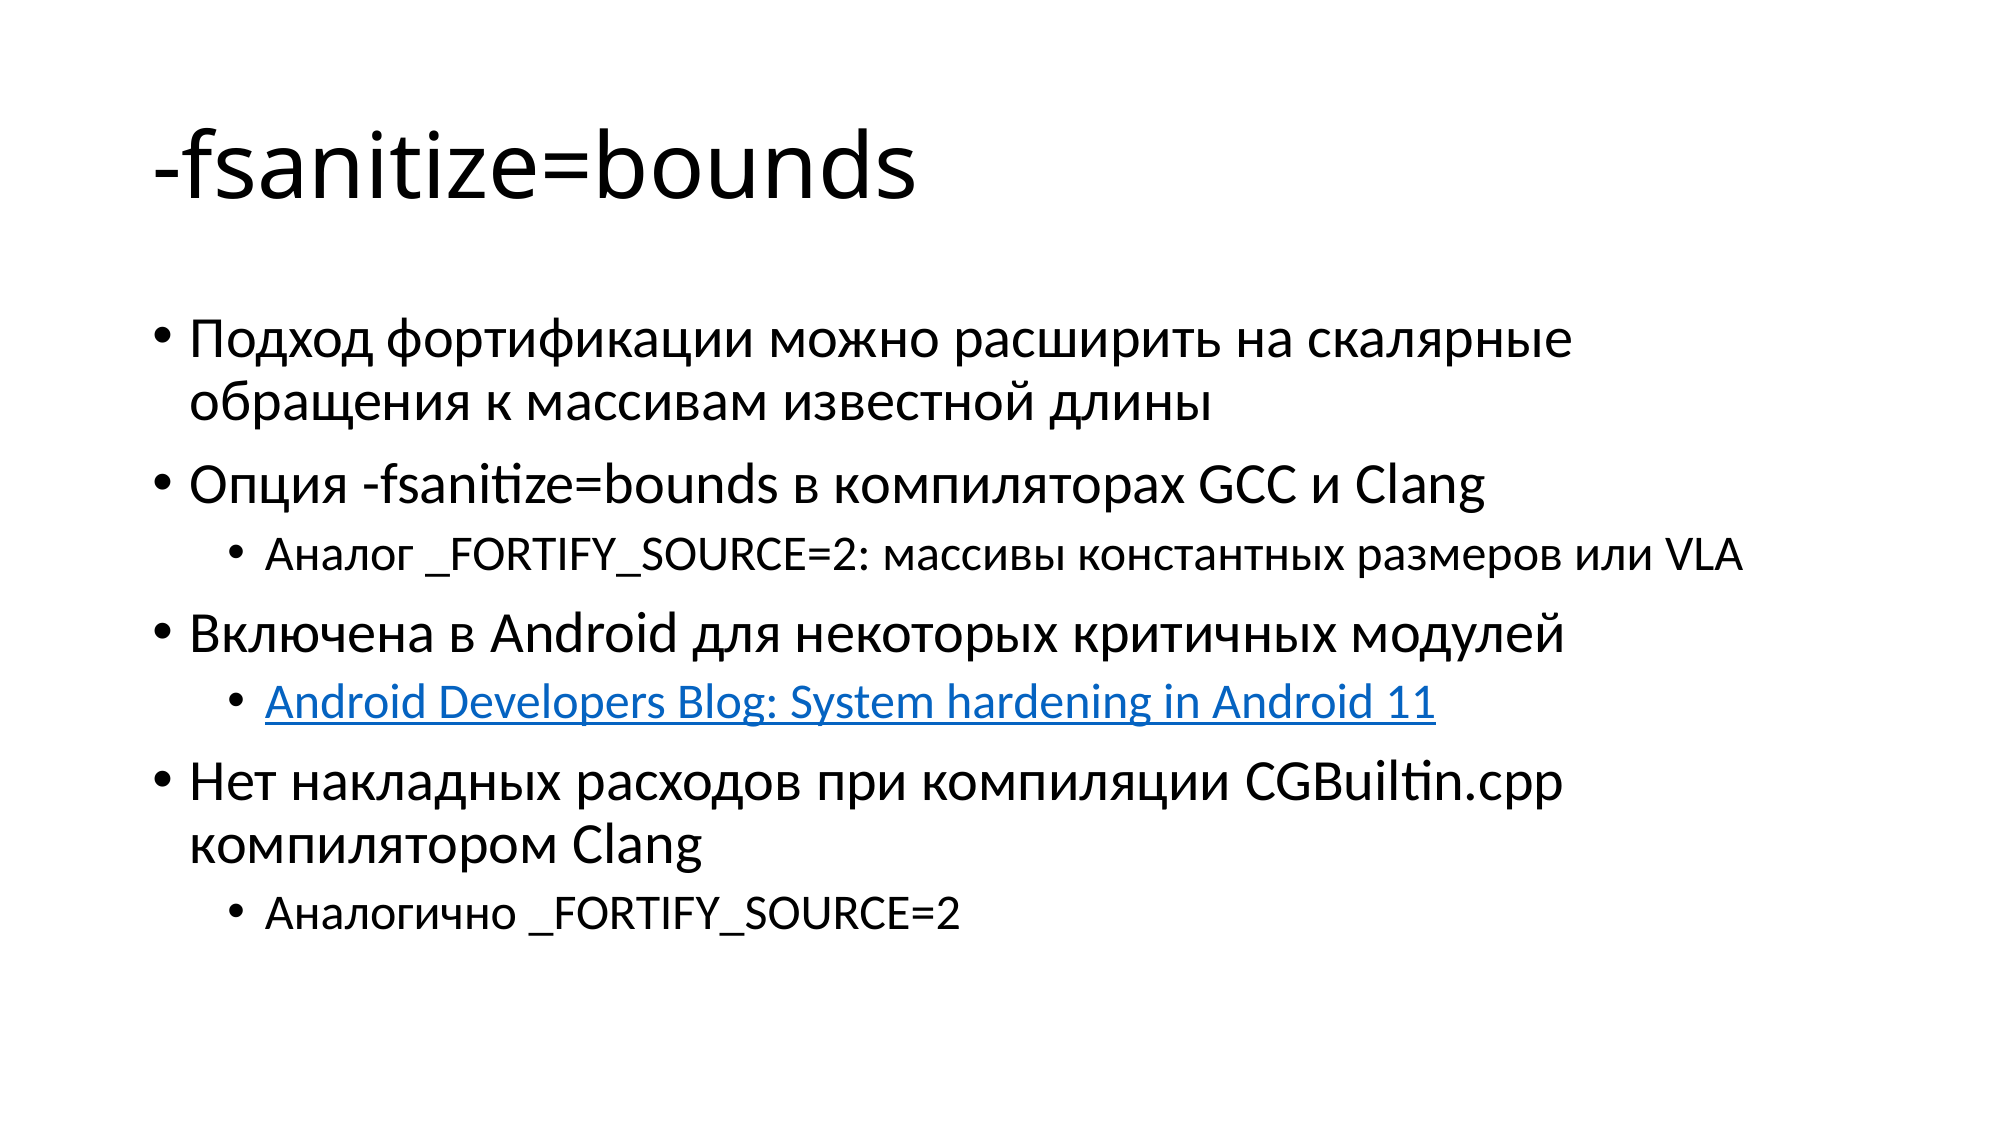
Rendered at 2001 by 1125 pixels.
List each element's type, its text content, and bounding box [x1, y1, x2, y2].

title -fsanitize=bounds [137, 59, 1863, 278]
list Подход фортификации можно расширить на скалярные обращения к массивам известной длины Опция -fsanitize=bounds в компиляторах GCC и Clang Аналог _FORTIFY_SOURCE=2: массивы константных размеров или VLA Включена в Android для некоторых критичных модулей Android Developers Blog: System hardening in Android 11 Нет накладных расходов при компиляции CGBuiltin.cpp компилятором Clang Аналогично _FORTIFY_SOURCE=2 [137, 299, 1863, 1014]
